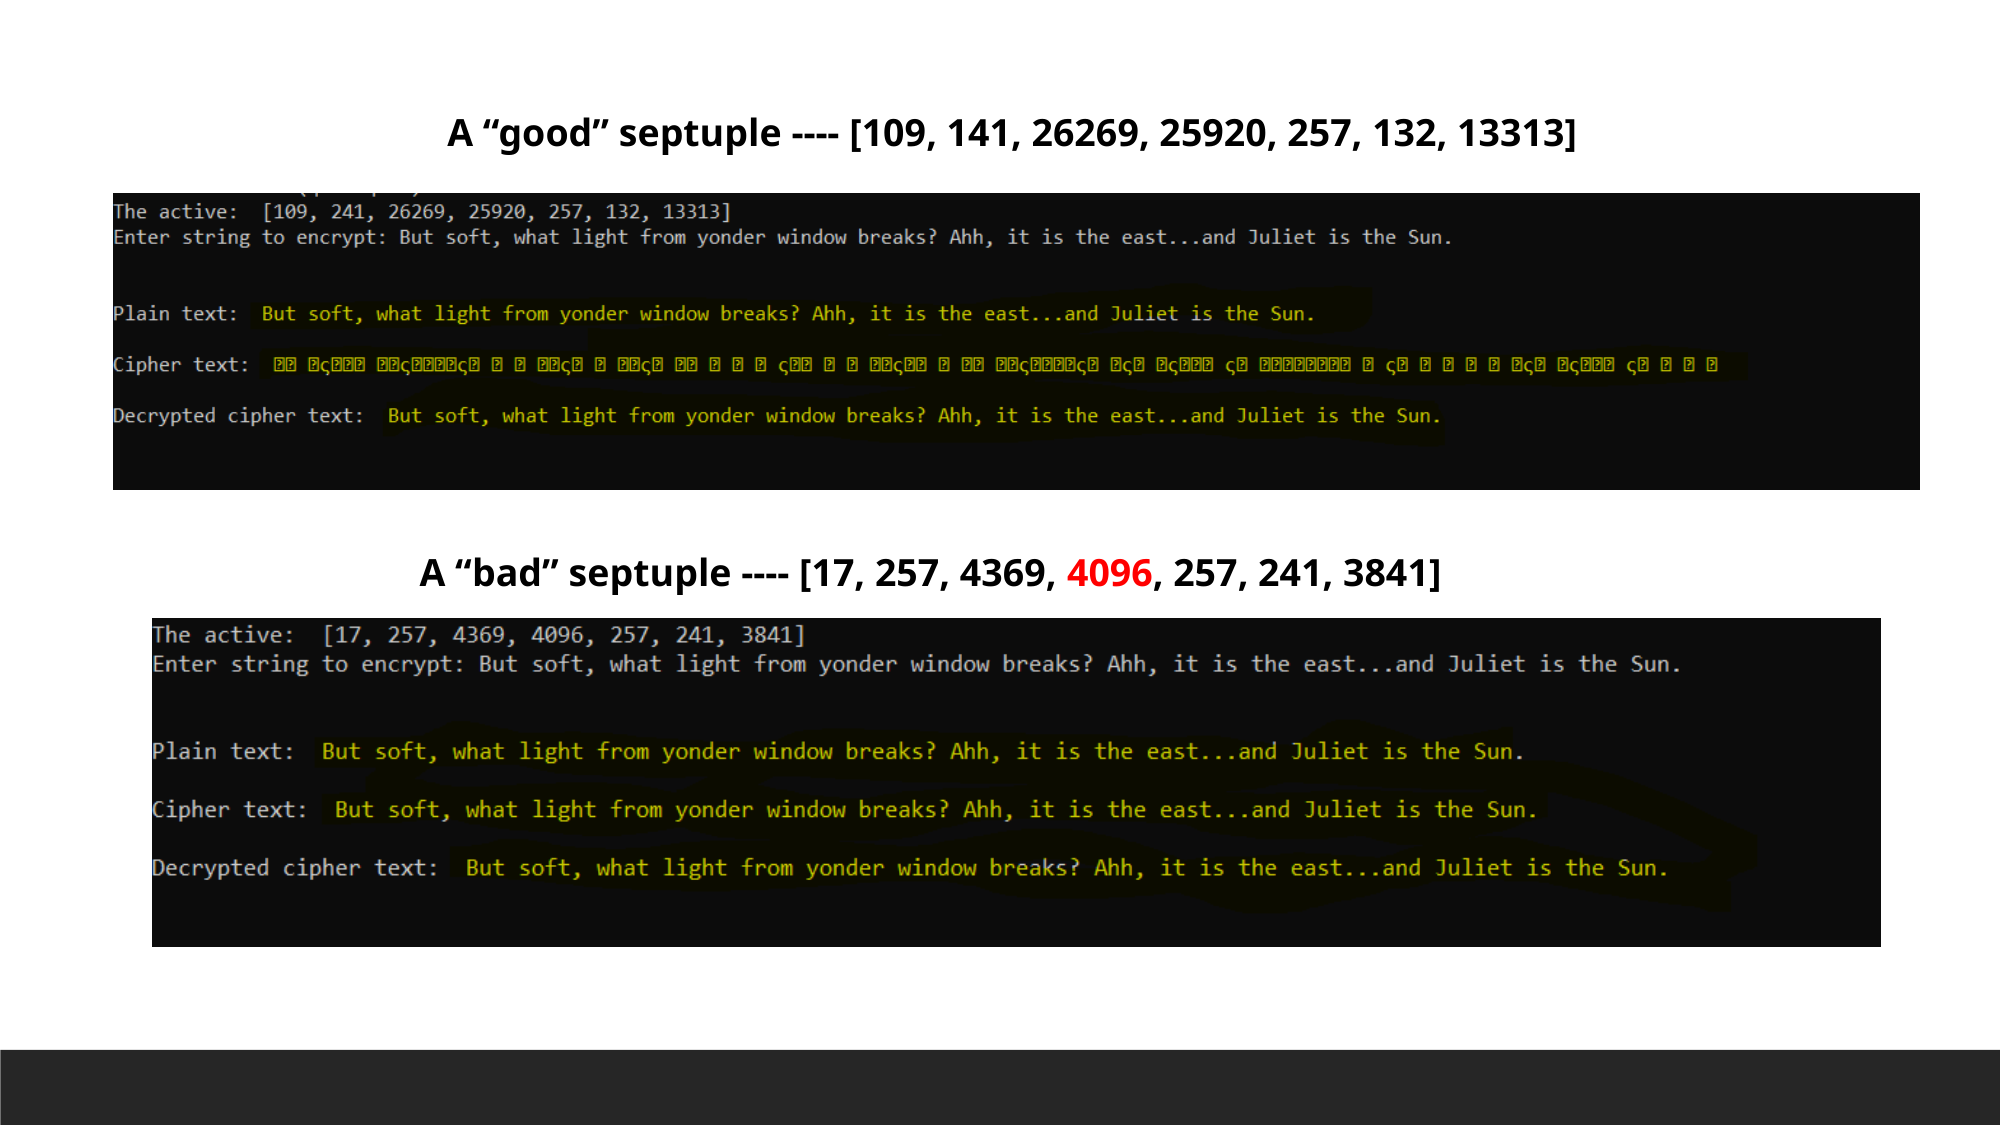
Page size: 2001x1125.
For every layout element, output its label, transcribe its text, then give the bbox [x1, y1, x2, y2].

picture [113, 192, 1921, 491]
text_box A “good” septuple ---- [109, 141, 26269, 25920, 257, 132, 13313] [432, 101, 1813, 162]
picture [152, 617, 1881, 948]
text_box A “bad” septuple ---- [17, 257, 4369, 4096, 257, 241, 3841] [404, 541, 1786, 602]
